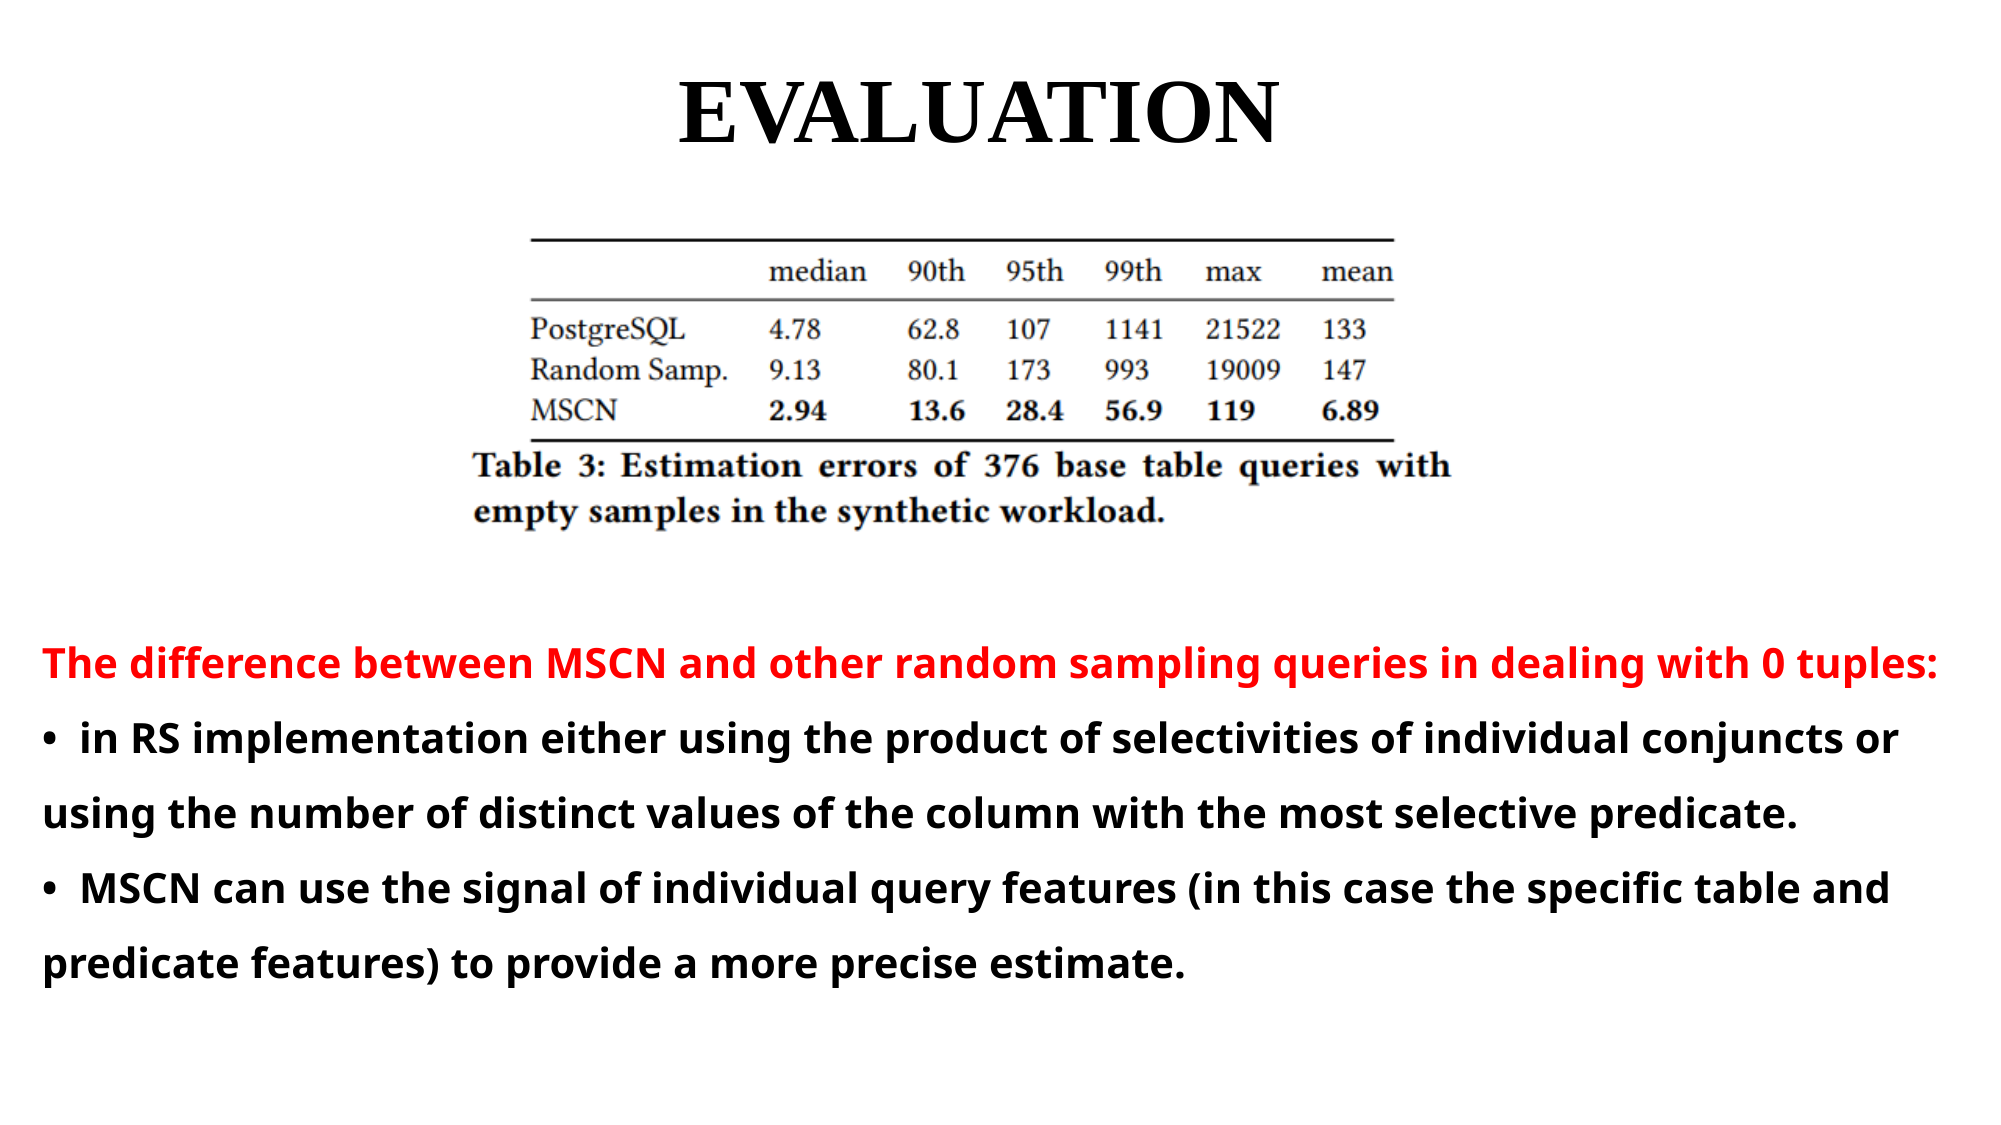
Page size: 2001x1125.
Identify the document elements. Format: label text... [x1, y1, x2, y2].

text_box The difference between MSCN and other random sampling queries in dealing with 0 tuples: • in RS implementation either using the product of selectivities of individual conjuncts or using the number of distinct values of the column with the most selective predicate. • MSCN can use the signal of individual query features (in this case the specific table and predicate features) to provide a more precise estimate. [27, 604, 1973, 994]
text_box EVALUATION [54, 29, 1906, 196]
picture [422, 206, 1488, 563]
